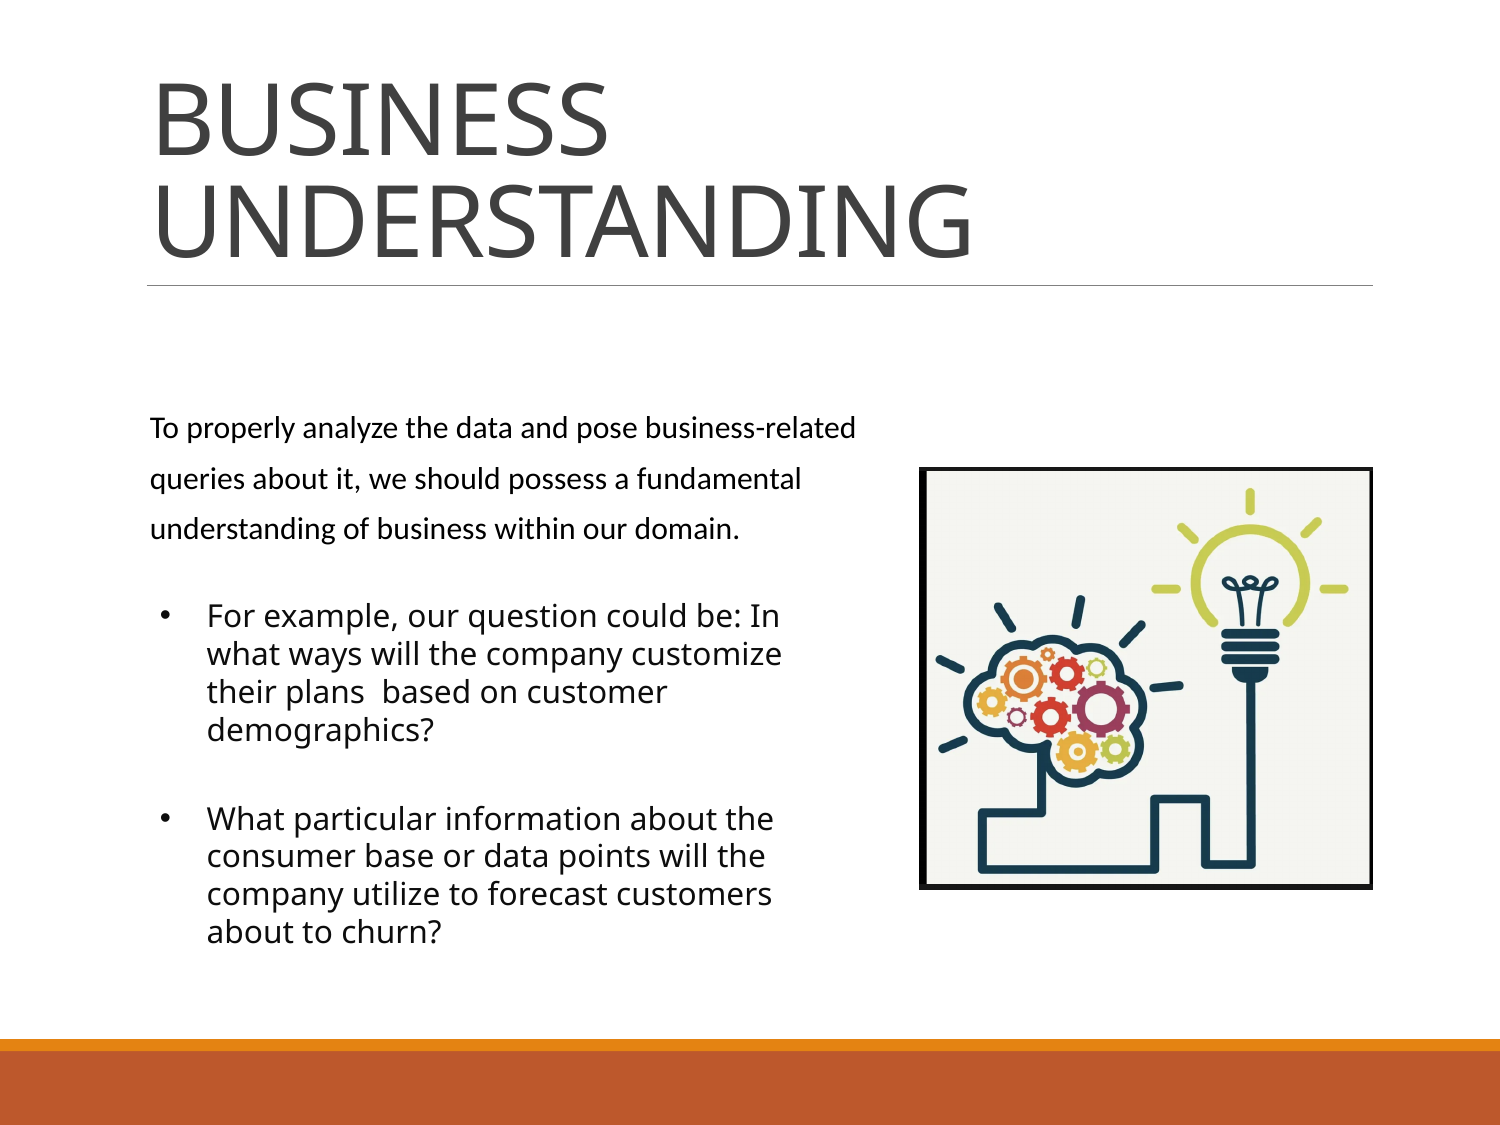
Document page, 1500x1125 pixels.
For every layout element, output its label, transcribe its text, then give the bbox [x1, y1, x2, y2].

text_box BUSINESS UNDERSTANDING [135, 46, 1373, 285]
text_box [0, 1039, 1500, 1052]
text_box To properly analyze the data and pose business-related queries about it, we should possess a fundamental understanding of business within our domain. [134, 399, 897, 554]
text_box [0, 1052, 1500, 1125]
text_box For example, our question could be: In what ways will the company customize their plans based on customer demographics? What particular information about the consumer base or data points will the company utilize to forecast customers about to churn? [145, 588, 861, 996]
picture [919, 466, 1373, 890]
